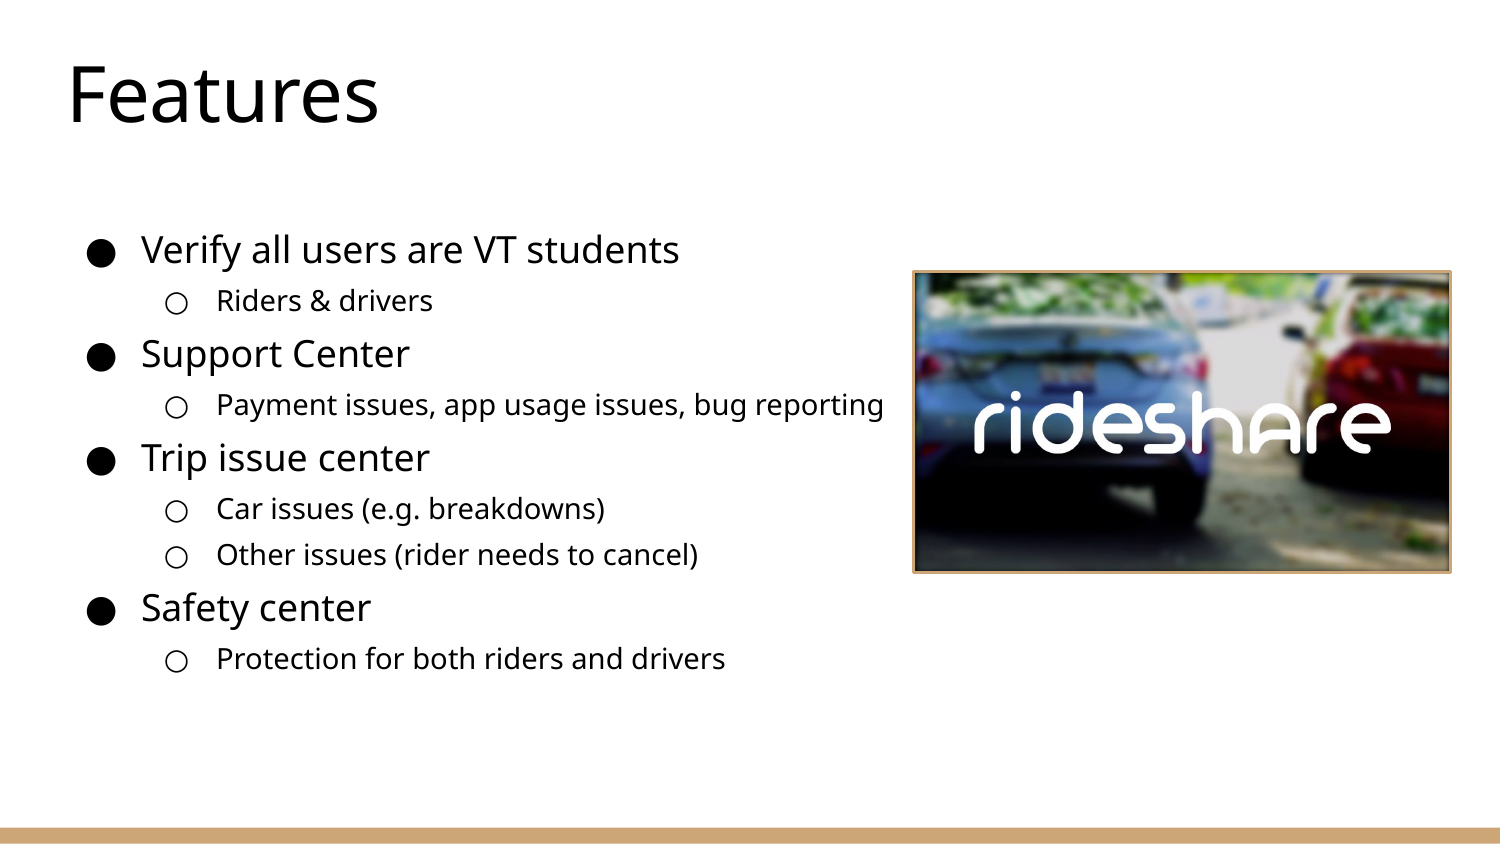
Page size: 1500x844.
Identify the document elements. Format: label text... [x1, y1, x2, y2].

list Verify all users are VT students Riders & drivers Support Center Payment issues, app usage issues, bug reporting Trip issue center Car issues (e.g. breakdowns) Other issues (rider needs to cancel) Safety center Protection for both riders and drivers [51, 200, 948, 742]
picture [914, 272, 1450, 572]
title Features [51, 24, 1449, 161]
